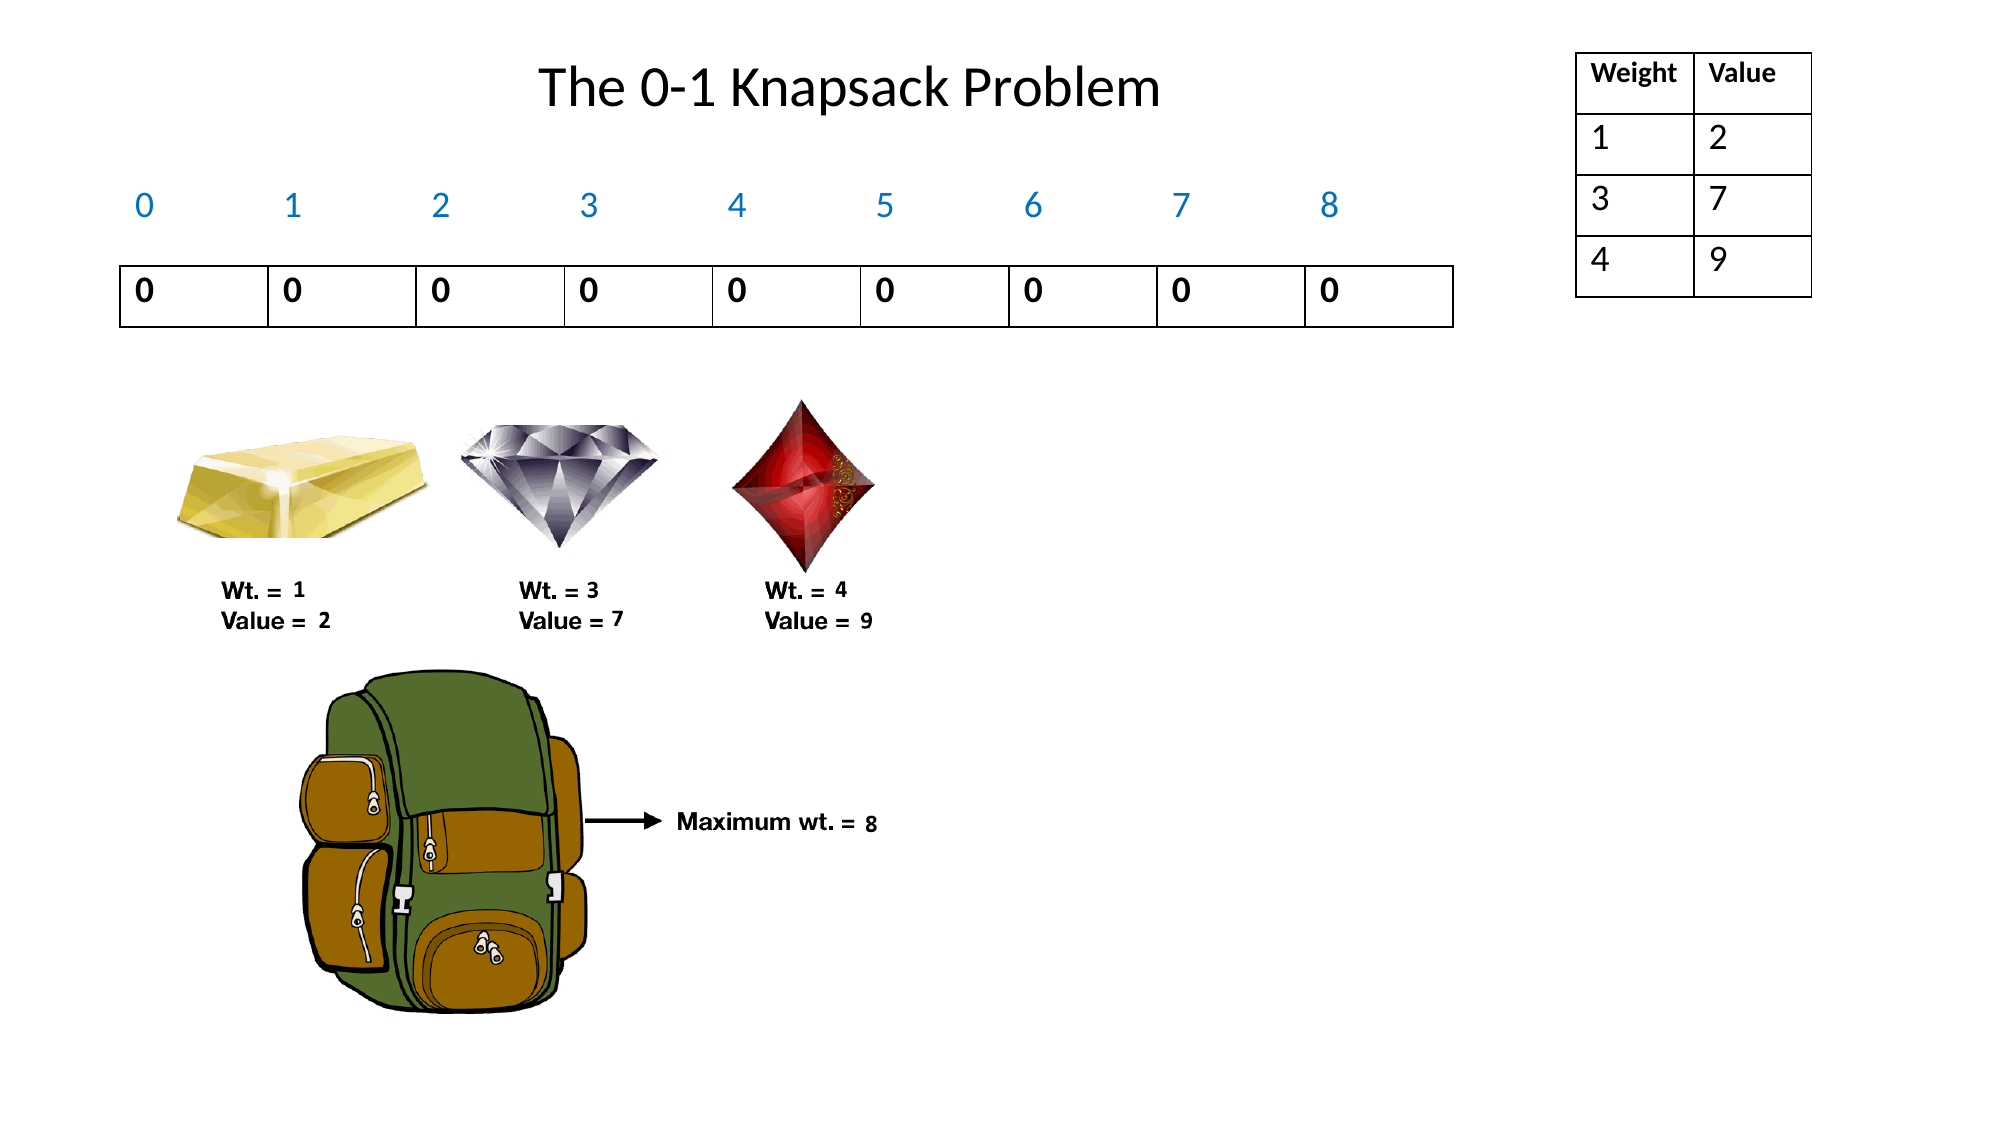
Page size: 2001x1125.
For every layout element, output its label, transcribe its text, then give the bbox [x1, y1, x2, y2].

table_header 0 [1010, 267, 1156, 326]
table_header 3 [564, 181, 713, 242]
picture [177, 388, 914, 1029]
table_cell 1 [1577, 115, 1693, 174]
table_header Value [1695, 54, 1811, 113]
table_cell 7 [1695, 176, 1811, 235]
table_header 7 [1157, 181, 1305, 242]
table_header 0 [565, 267, 712, 326]
table_header 0 [713, 267, 860, 326]
table_header 0 [861, 267, 1008, 326]
table_header 4 [713, 181, 861, 242]
table_header Weight [1577, 54, 1693, 113]
table_header 0 [1306, 267, 1452, 326]
table_header 2 [416, 181, 564, 242]
table_header 0 [120, 181, 268, 242]
table_cell 2 [1695, 115, 1811, 174]
table_header 0 [417, 267, 564, 326]
table_header 0 [269, 267, 415, 326]
table_header 5 [861, 181, 1009, 242]
table_header 0 [1158, 267, 1304, 326]
table_header 1 [268, 181, 416, 242]
table_cell 4 [1577, 237, 1693, 296]
table_cell 9 [1695, 237, 1811, 296]
table_cell 3 [1577, 176, 1693, 235]
table_header 8 [1305, 181, 1453, 242]
text_box The 0-1 Knapsack Problem [524, 40, 1178, 126]
table_header 0 [121, 267, 267, 326]
table_header 6 [1009, 181, 1157, 242]
